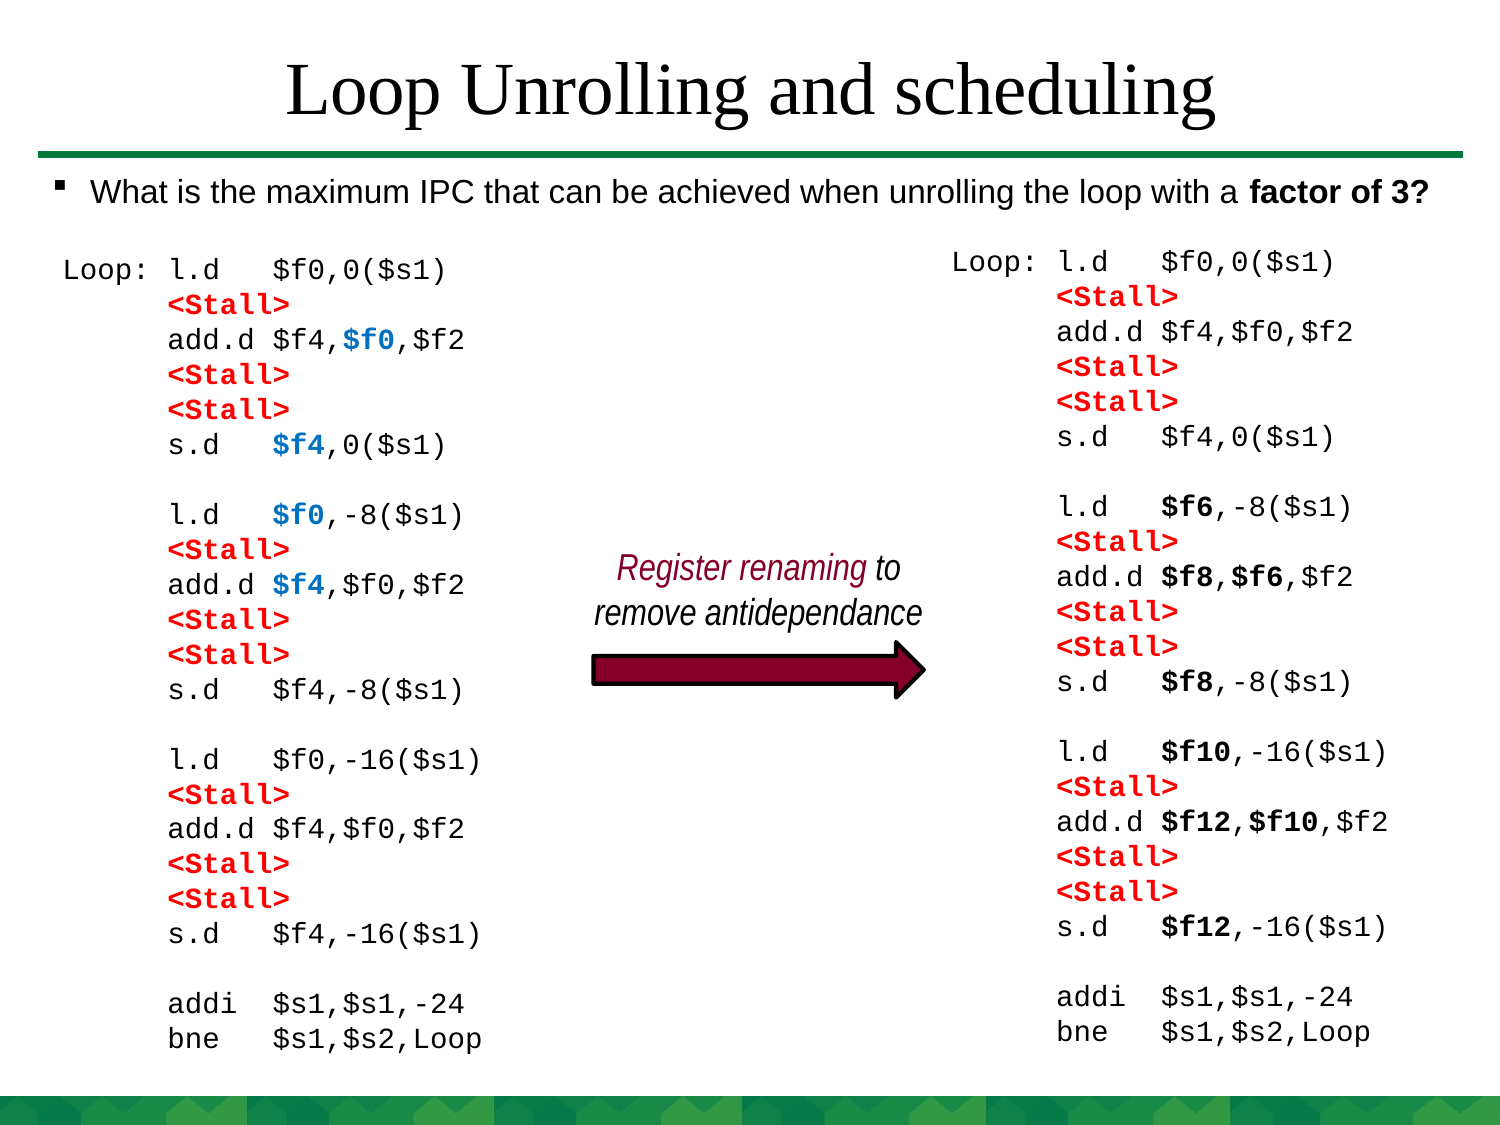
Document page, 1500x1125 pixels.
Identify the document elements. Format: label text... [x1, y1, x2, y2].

title Loop Unrolling and scheduling [37, 37, 1463, 154]
text_box Register renaming to remove antidependance [558, 536, 936, 641]
text_box [591, 641, 926, 700]
title Loop Unrolling and scheduling [37, 155, 1463, 228]
text_box Loop: l.d $f0,0($s1) <Stall> add.d $f4,$f0,$f2 <Stall> <Stall> s.d $f4,0($s1) l.d $f6,-8($s1) <Stall> add.d $f8,$f6,$f2 <Stall> <Stall> s.d $f8,-8($s1) l.d $f10,-16($s1) <Stall> add.d $f12,$f10,$f2 <Stall> <Stall> s.d $f12,-16($s1) addi $s1,$s1,-24 bne $s1,$s2,Loop [936, 235, 1457, 1055]
text_box Loop: l.d $f0,0($s1) <Stall> add.d $f4,$f0,$f2 <Stall> <Stall> s.d $f4,0($s1) l.d $f0,-8($s1) <Stall> add.d $f4,$f0,$f2 <Stall> <Stall> s.d $f4,-8($s1) l.d $f0,-16($s1) <Stall> add.d $f4,$f0,$f2 <Stall> <Stall> s.d $f4,-16($s1) addi $s1,$s1,-24 bne $s1,$s2,Loop [47, 243, 568, 1062]
picture [0, 1096, 1500, 1125]
text_box What is the maximum IPC that can be achieved when unrolling the loop with a factor of 3? [37, 162, 1459, 217]
